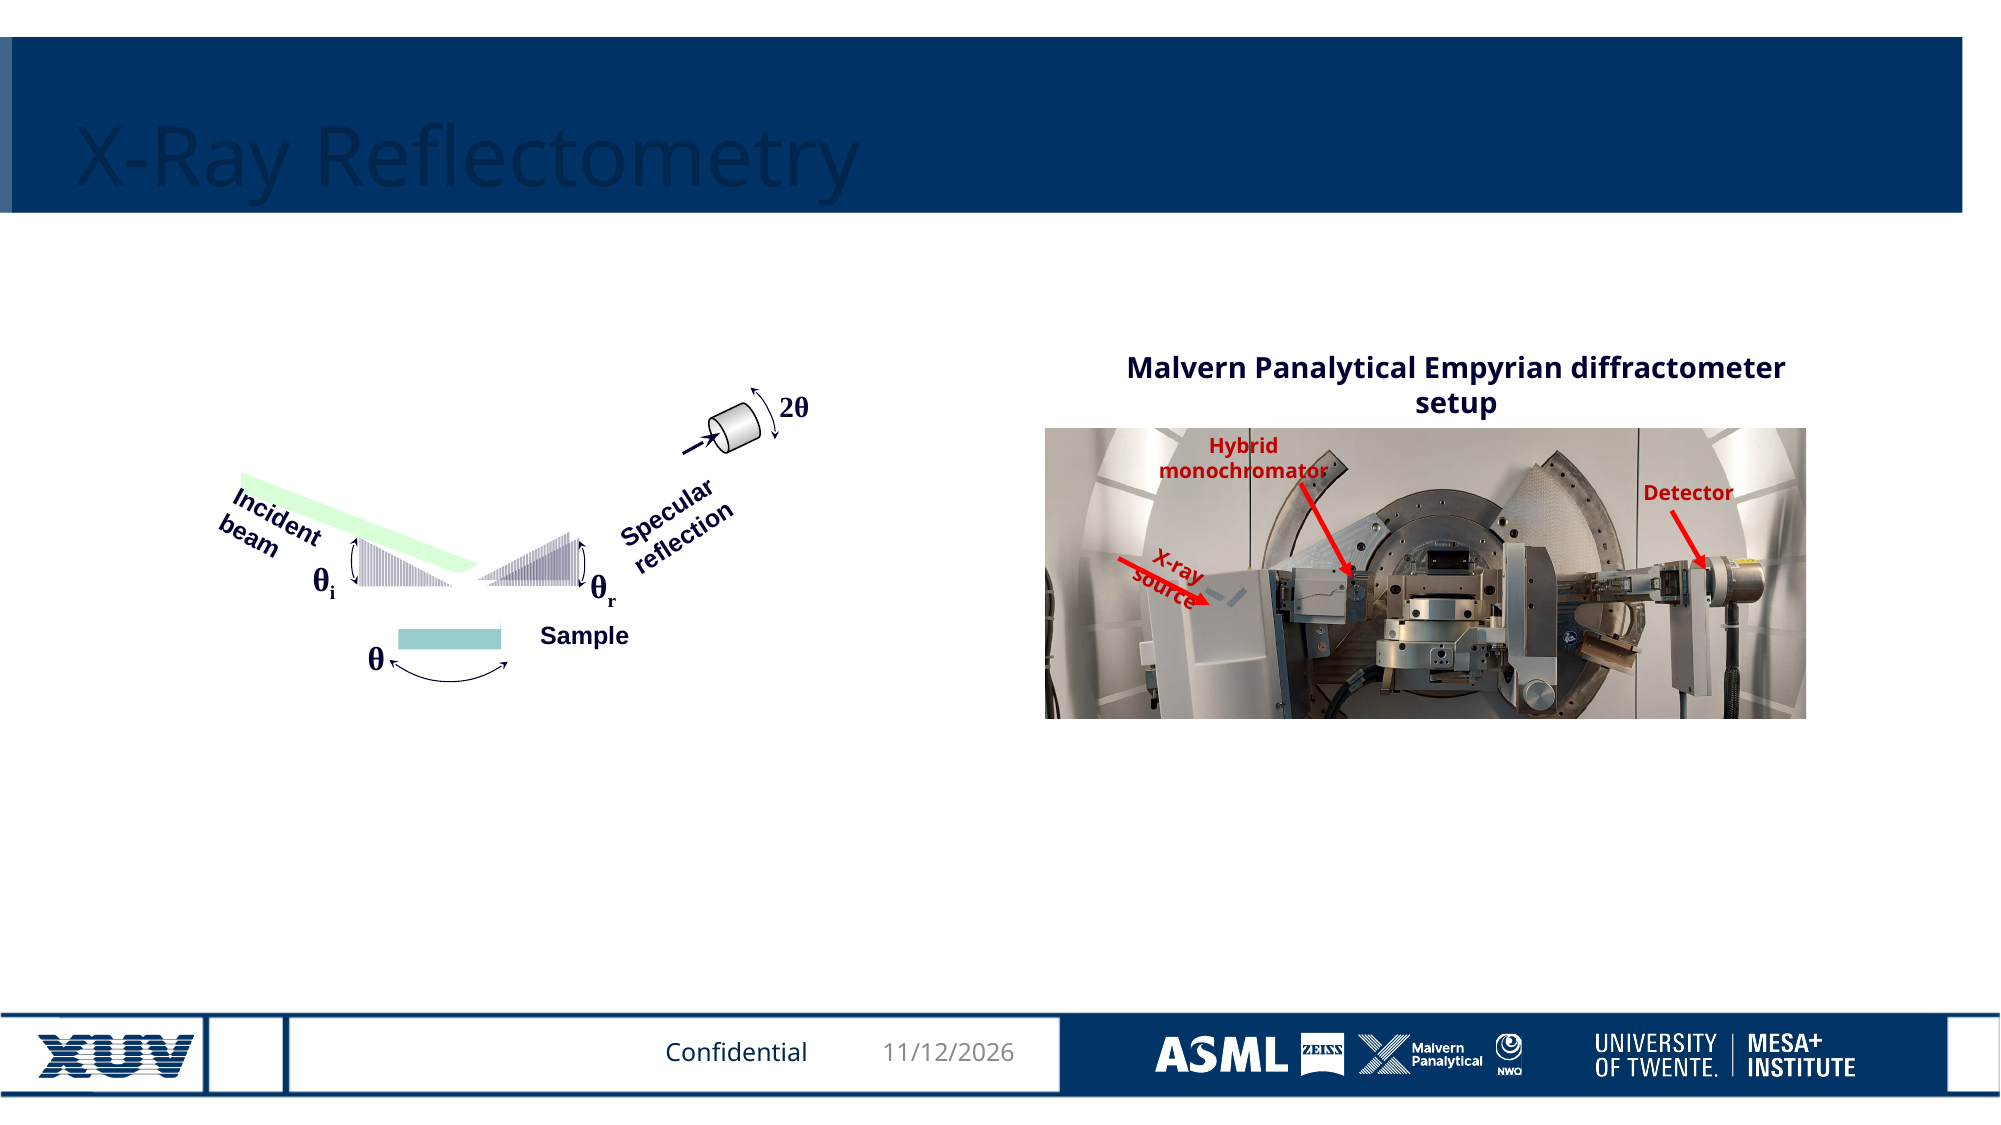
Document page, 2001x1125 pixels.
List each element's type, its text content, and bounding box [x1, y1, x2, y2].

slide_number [855, 1023, 1042, 1084]
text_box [1103, 425, 1353, 605]
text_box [221, 371, 831, 698]
text_box Malvern Panalytical Empyrian diffractometer setup [1110, 342, 1803, 427]
picture [0, 1012, 2000, 1099]
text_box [1671, 510, 1706, 570]
picture [1045, 427, 1807, 719]
title X-Ray Reflectometry [0, 32, 1968, 218]
